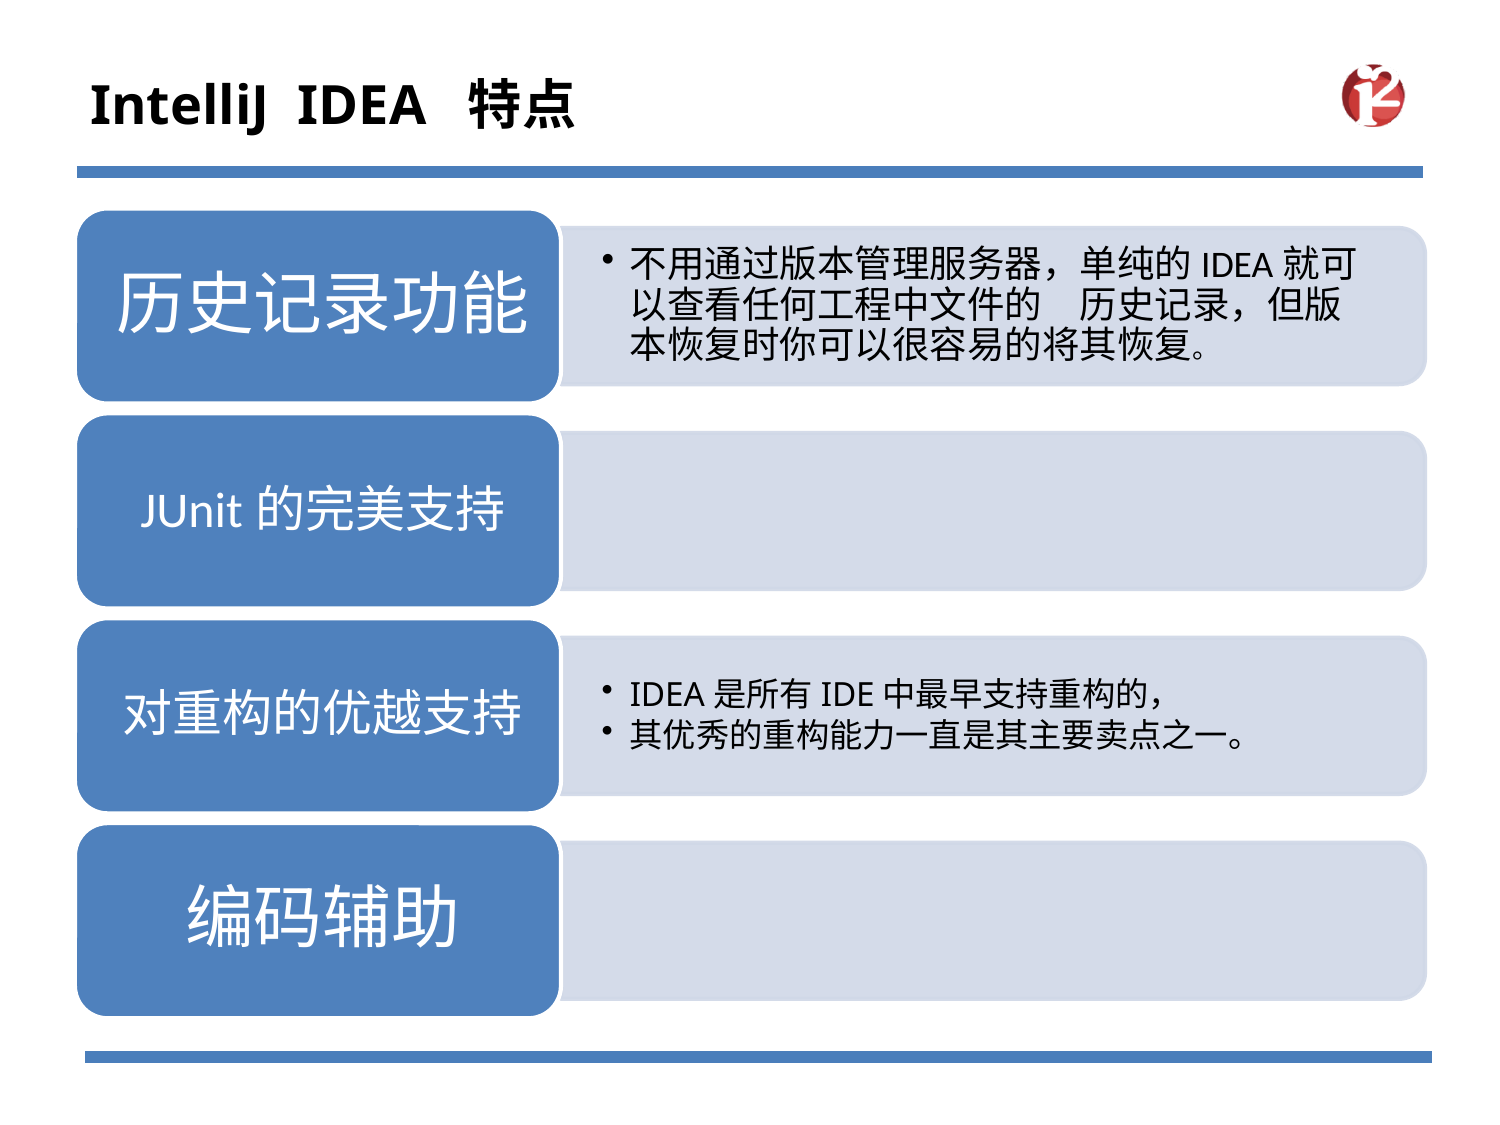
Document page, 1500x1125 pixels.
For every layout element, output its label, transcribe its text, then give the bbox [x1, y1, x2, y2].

title IntelliJ IDEA 特点 [74, 44, 1426, 162]
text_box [74, 207, 1426, 1019]
